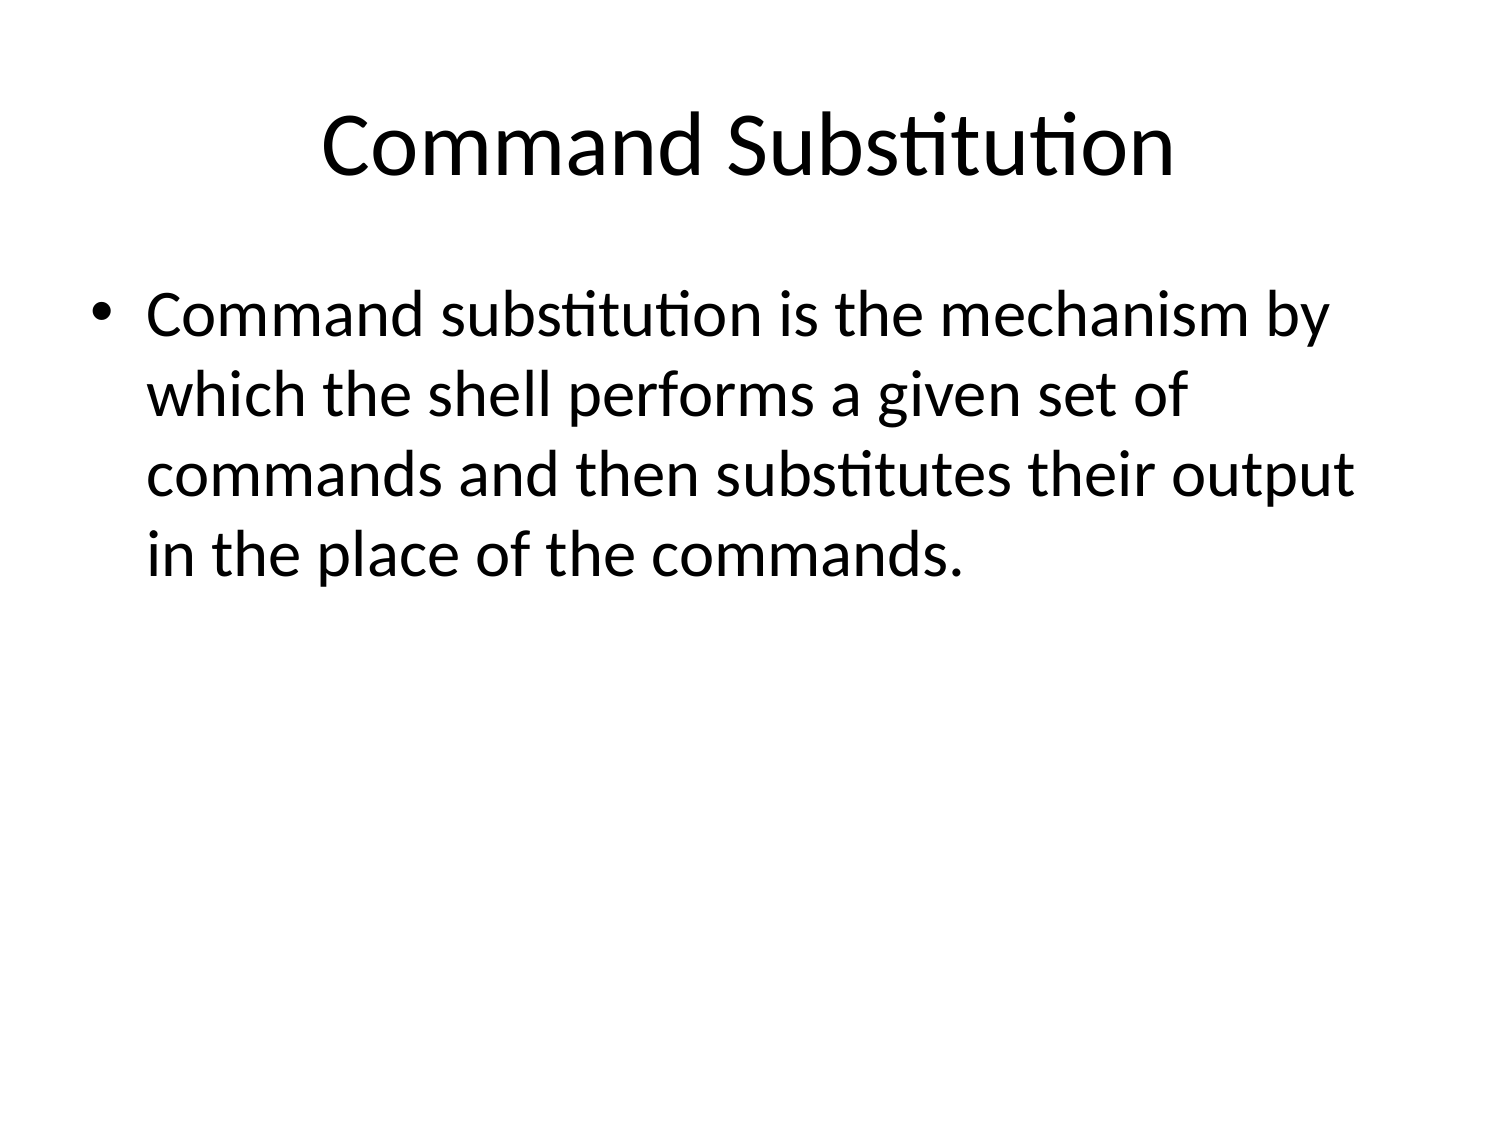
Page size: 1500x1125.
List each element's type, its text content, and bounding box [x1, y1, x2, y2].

list Command substitution is the mechanism by which the shell performs a given set of commands and then substitutes their output in the place of the commands. [75, 262, 1425, 1005]
title Command Substitution [75, 45, 1425, 233]
